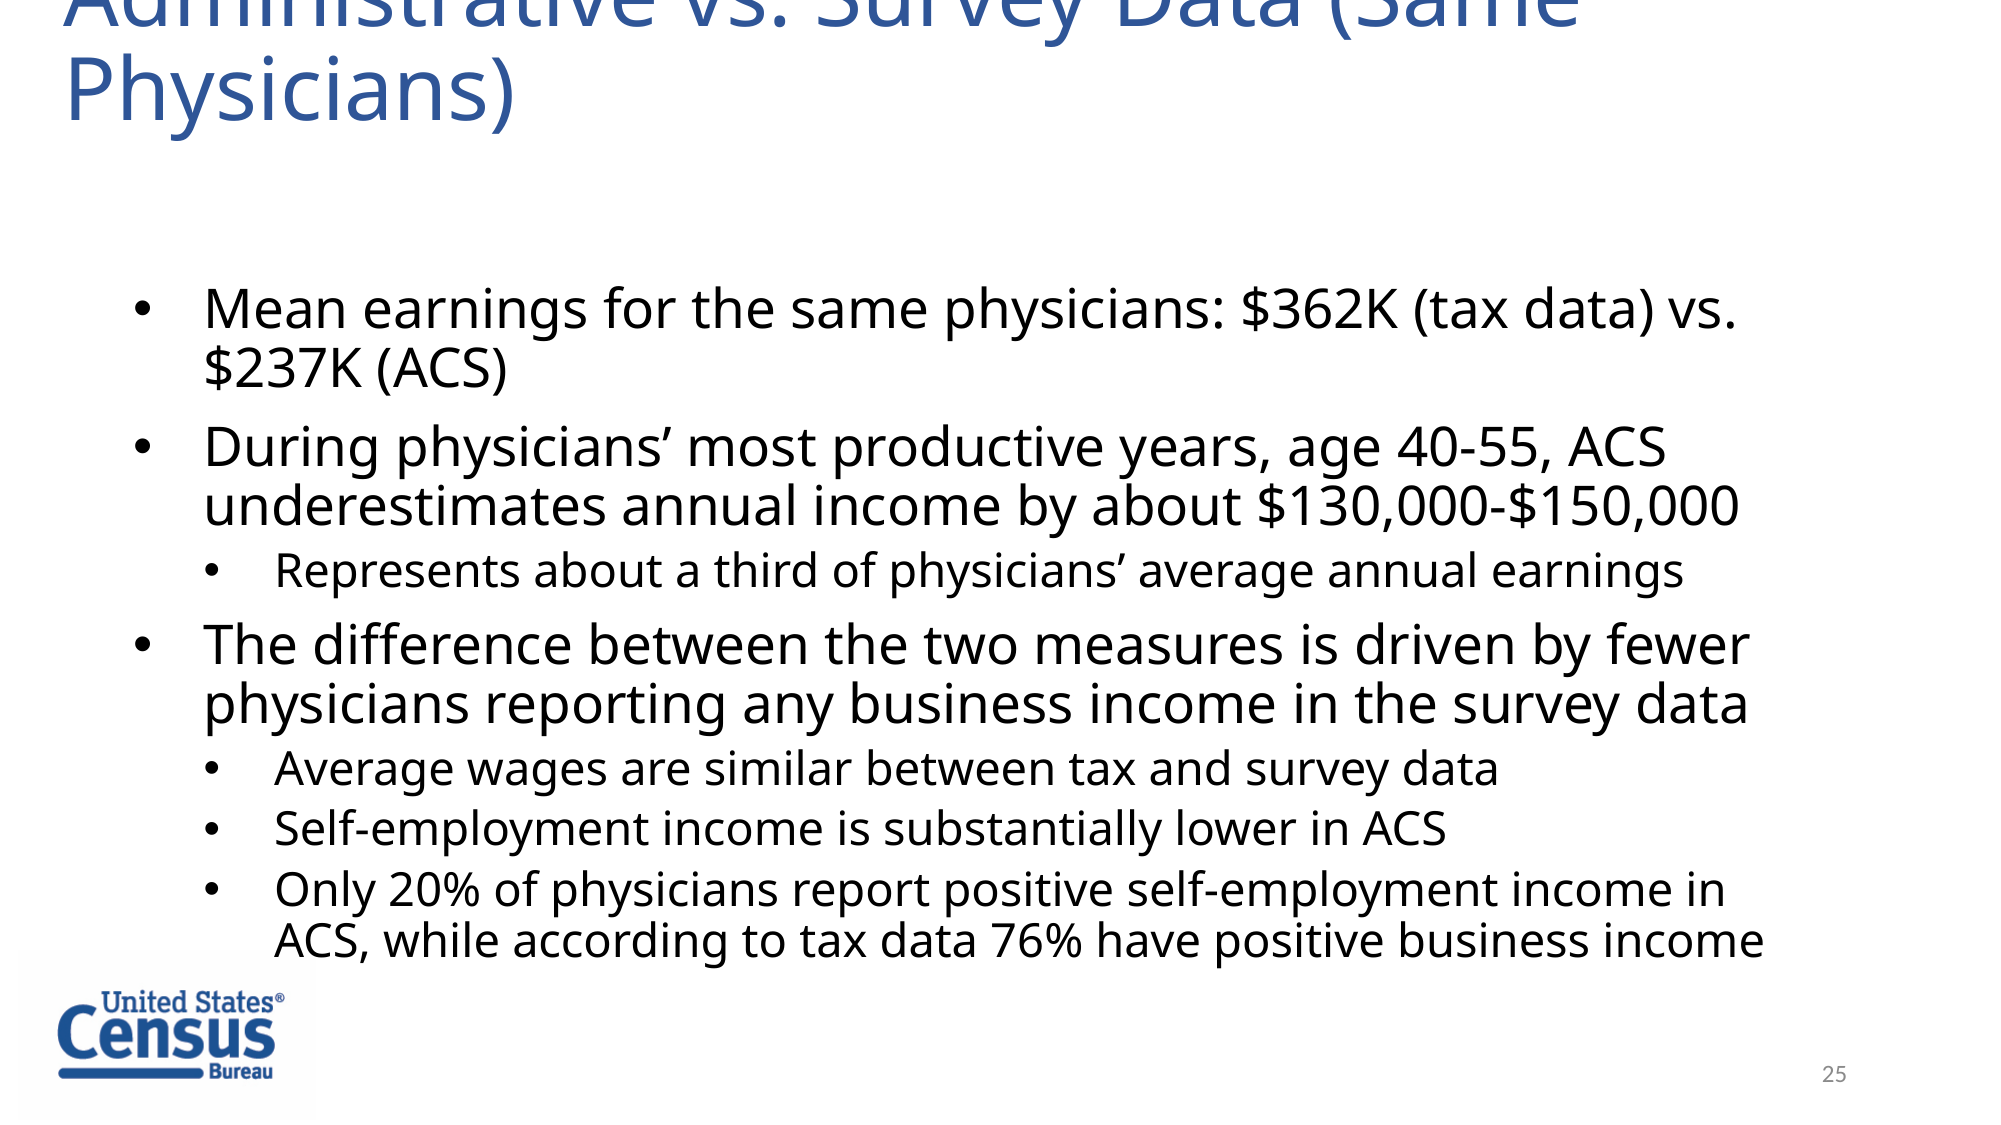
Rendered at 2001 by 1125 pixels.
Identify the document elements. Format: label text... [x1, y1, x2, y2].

slide_number 25 [1412, 1042, 1863, 1103]
picture [18, 950, 316, 1120]
text_box Mean earnings for the same physicians: $362K (tax data) vs. $237K (ACS) During physicians’ most productive years, age 40-55, ACS underestimates annual income by about $130,000-$150,000 Represents about a third of physicians’ average annual earnings The difference between the two measures is driven by fewer physicians reporting any business income in the survey data Average wages are similar between tax and survey data Self-employment income is substantially lower in ACS Only 20% of physicians report positive self-employment income in ACS, while according to tax data 76% have positive business income [118, 274, 1844, 988]
text_box Administrative vs. Survey Data (Same Physicians) [48, 0, 2000, 148]
